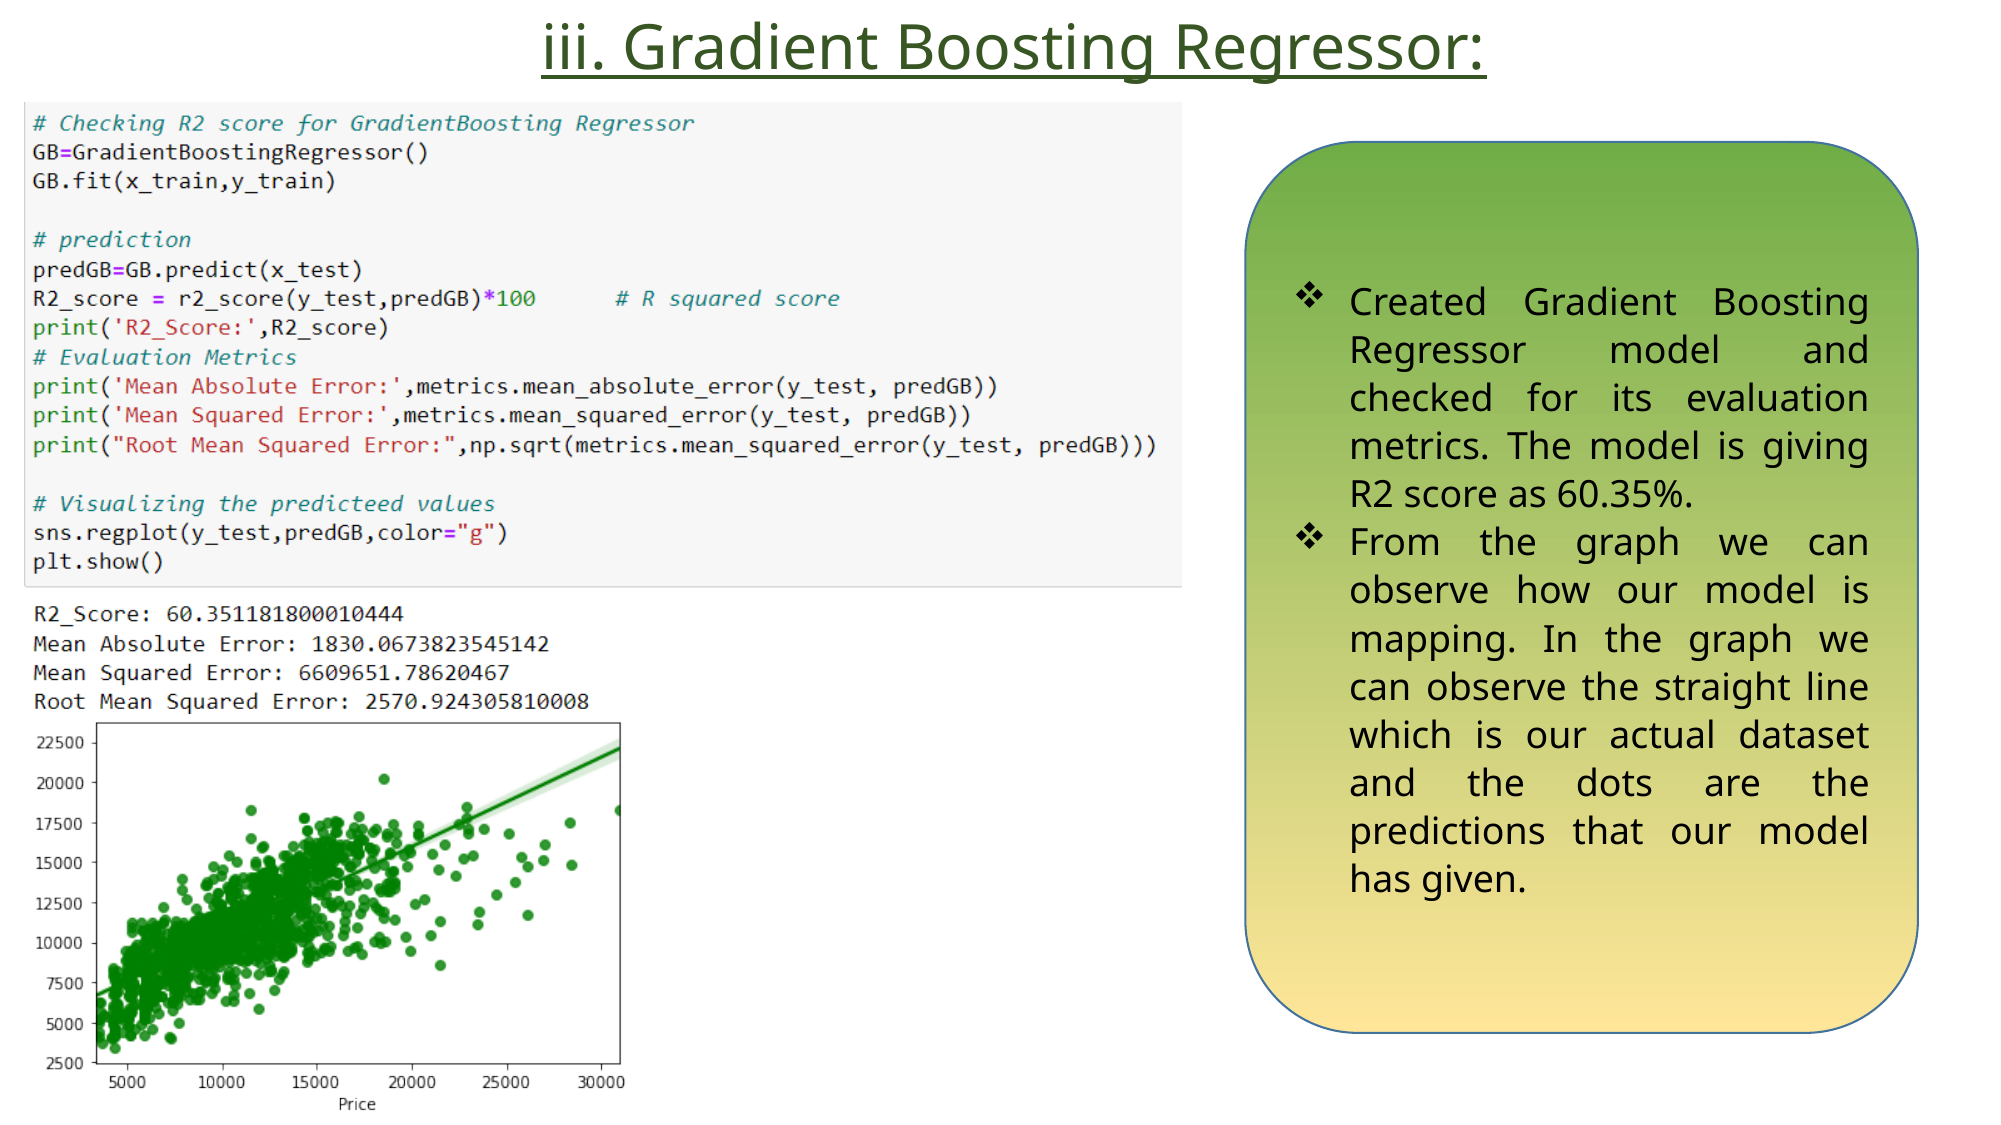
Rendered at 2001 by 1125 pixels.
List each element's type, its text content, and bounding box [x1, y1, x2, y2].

text_box Created Gradient Boosting Regressor model and checked for its evaluation metrics. The model is giving R2 score as 60.35%. From the graph we can observe how our model is mapping. In the graph we can observe the straight line which is our actual dataset and the dots are the predictions that our model has given. [1244, 140, 1919, 1034]
picture [24, 102, 1182, 1123]
text_box iii. Gradient Boosting Regressor: [153, 0, 1875, 90]
